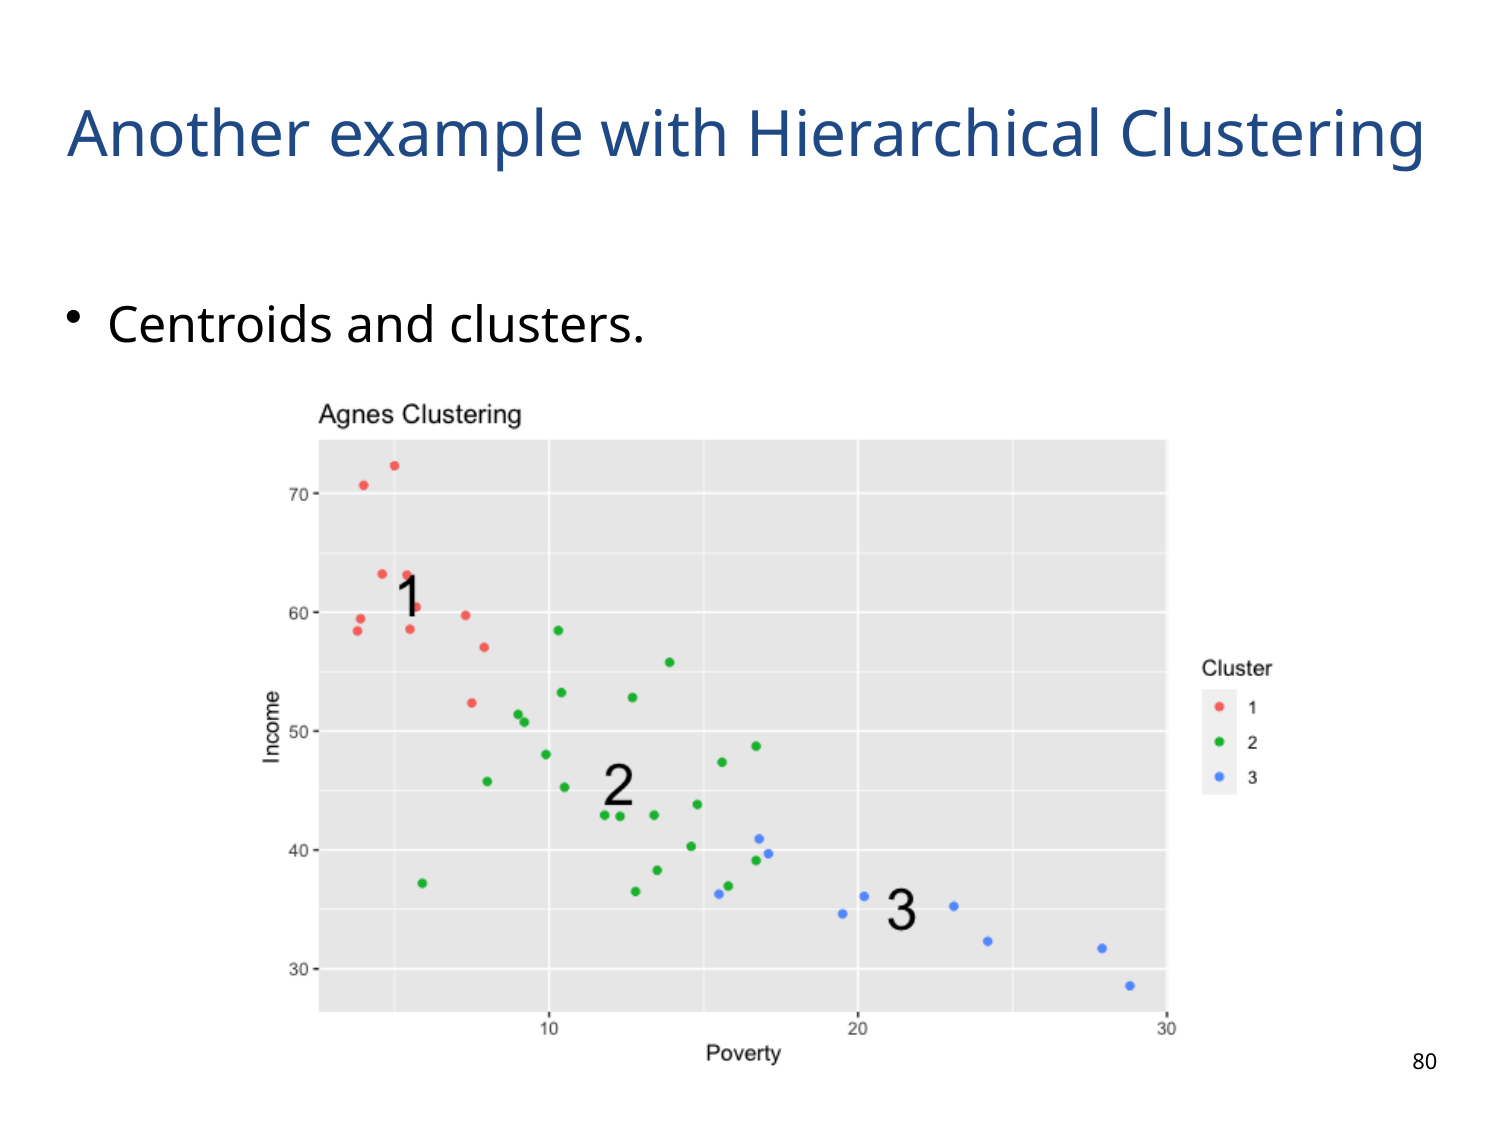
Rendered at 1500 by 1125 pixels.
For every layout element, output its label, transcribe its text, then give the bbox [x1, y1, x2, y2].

list Centroids and clusters. [50, 262, 1463, 383]
slide_number 80 [1362, 1024, 1488, 1101]
title Another example with Hierarchical Clustering [48, 48, 1465, 215]
picture [252, 393, 1295, 1076]
